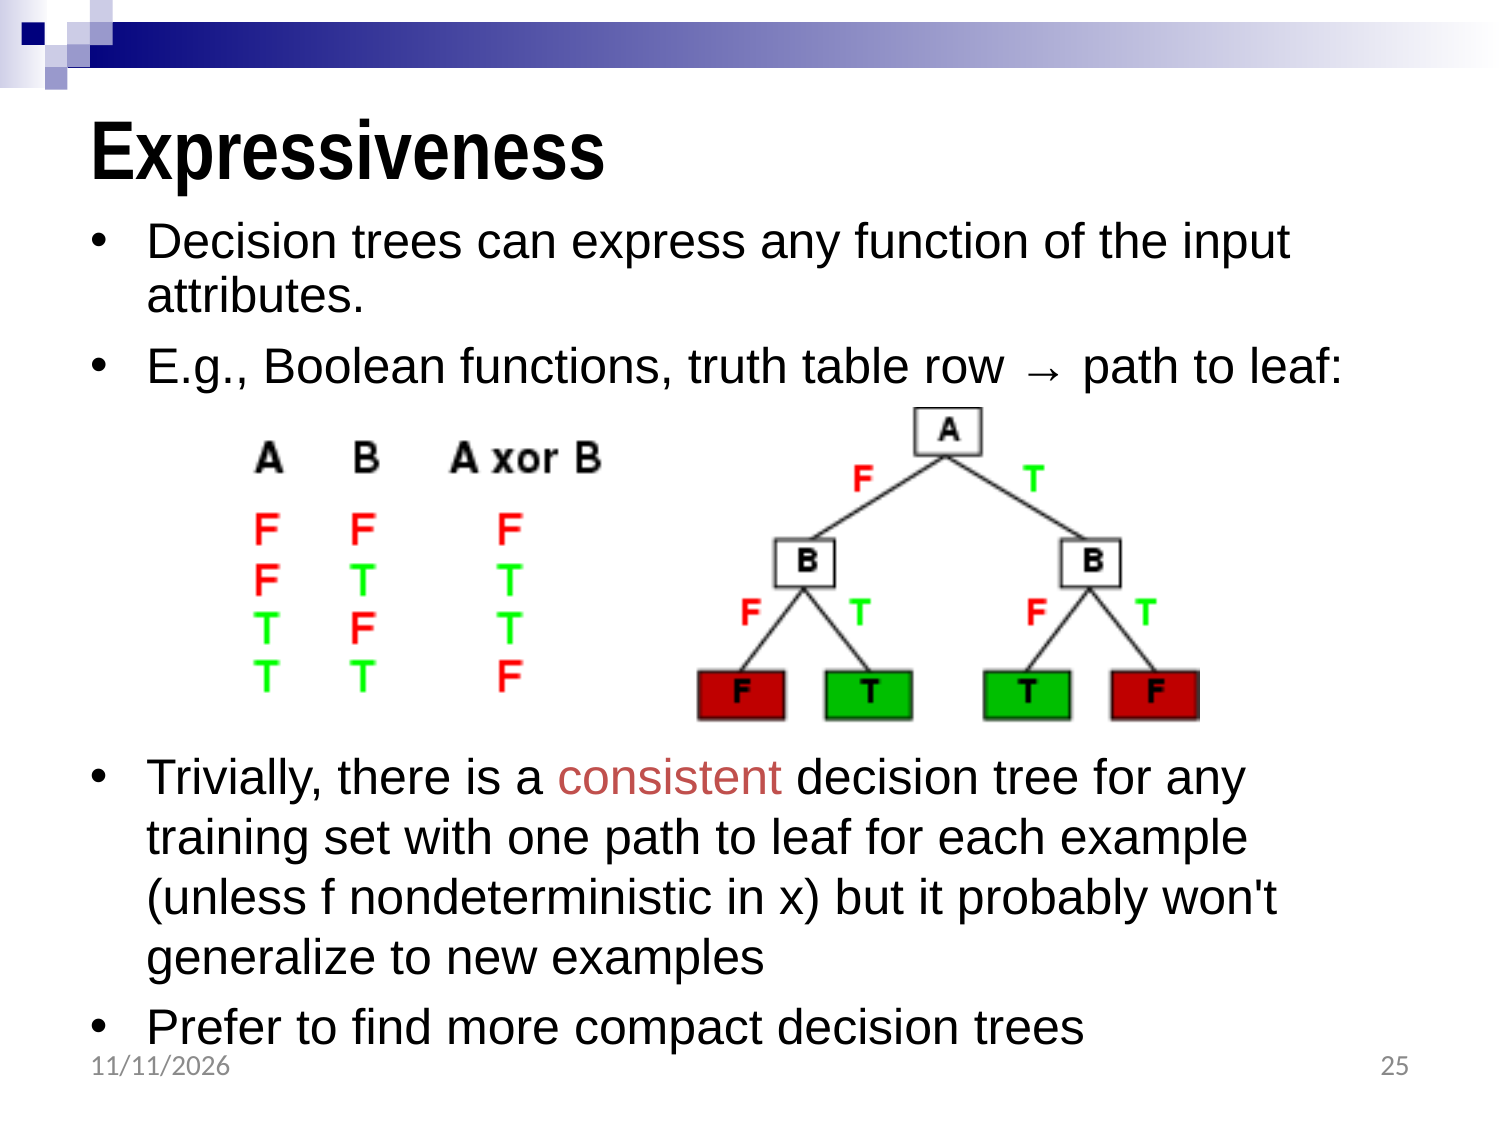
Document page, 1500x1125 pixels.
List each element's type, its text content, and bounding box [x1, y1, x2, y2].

list Decision trees can express any function of the input attributes. E.g., Boolean functions, truth table row → path to leaf: [75, 207, 1425, 408]
title Expressiveness [75, 67, 1425, 207]
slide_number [75, 1050, 425, 1091]
text_box Trivially, there is a consistent decision tree for any training set with one path to leaf for each example (unless f nondeterministic in x) but it probably won't generalize to new examples Prefer to find more compact decision trees [74, 737, 1425, 1050]
slide_number 25 [1074, 1050, 1425, 1091]
picture [249, 407, 1201, 726]
